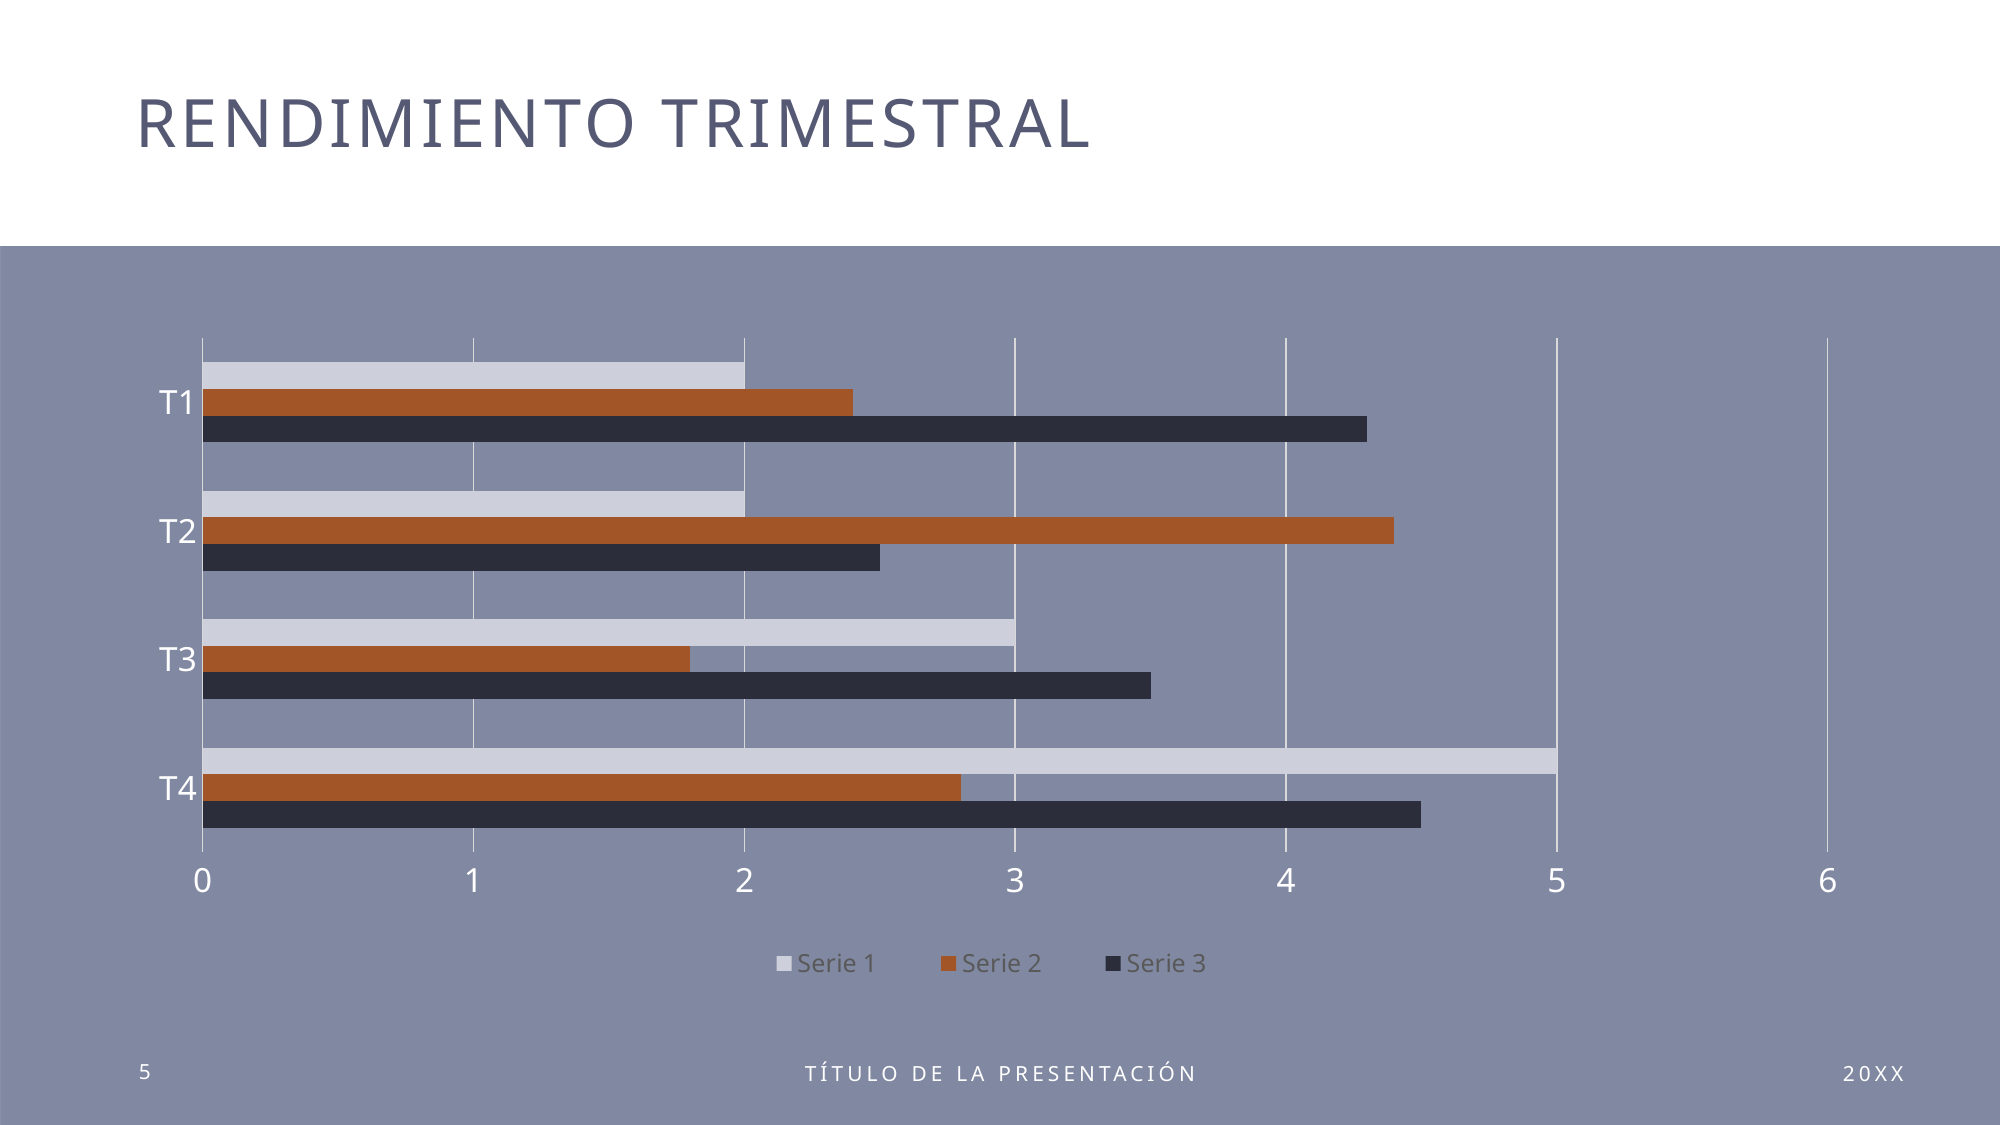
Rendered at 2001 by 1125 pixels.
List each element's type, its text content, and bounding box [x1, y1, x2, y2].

title Rendimiento trimestral [120, 85, 1846, 167]
slide_number 20XX [1468, 1042, 1919, 1103]
footer Título de la presentación [662, 1042, 1338, 1103]
slide_number 5 [123, 1042, 574, 1103]
picture [0, 246, 2000, 1125]
chart [123, 332, 1860, 990]
